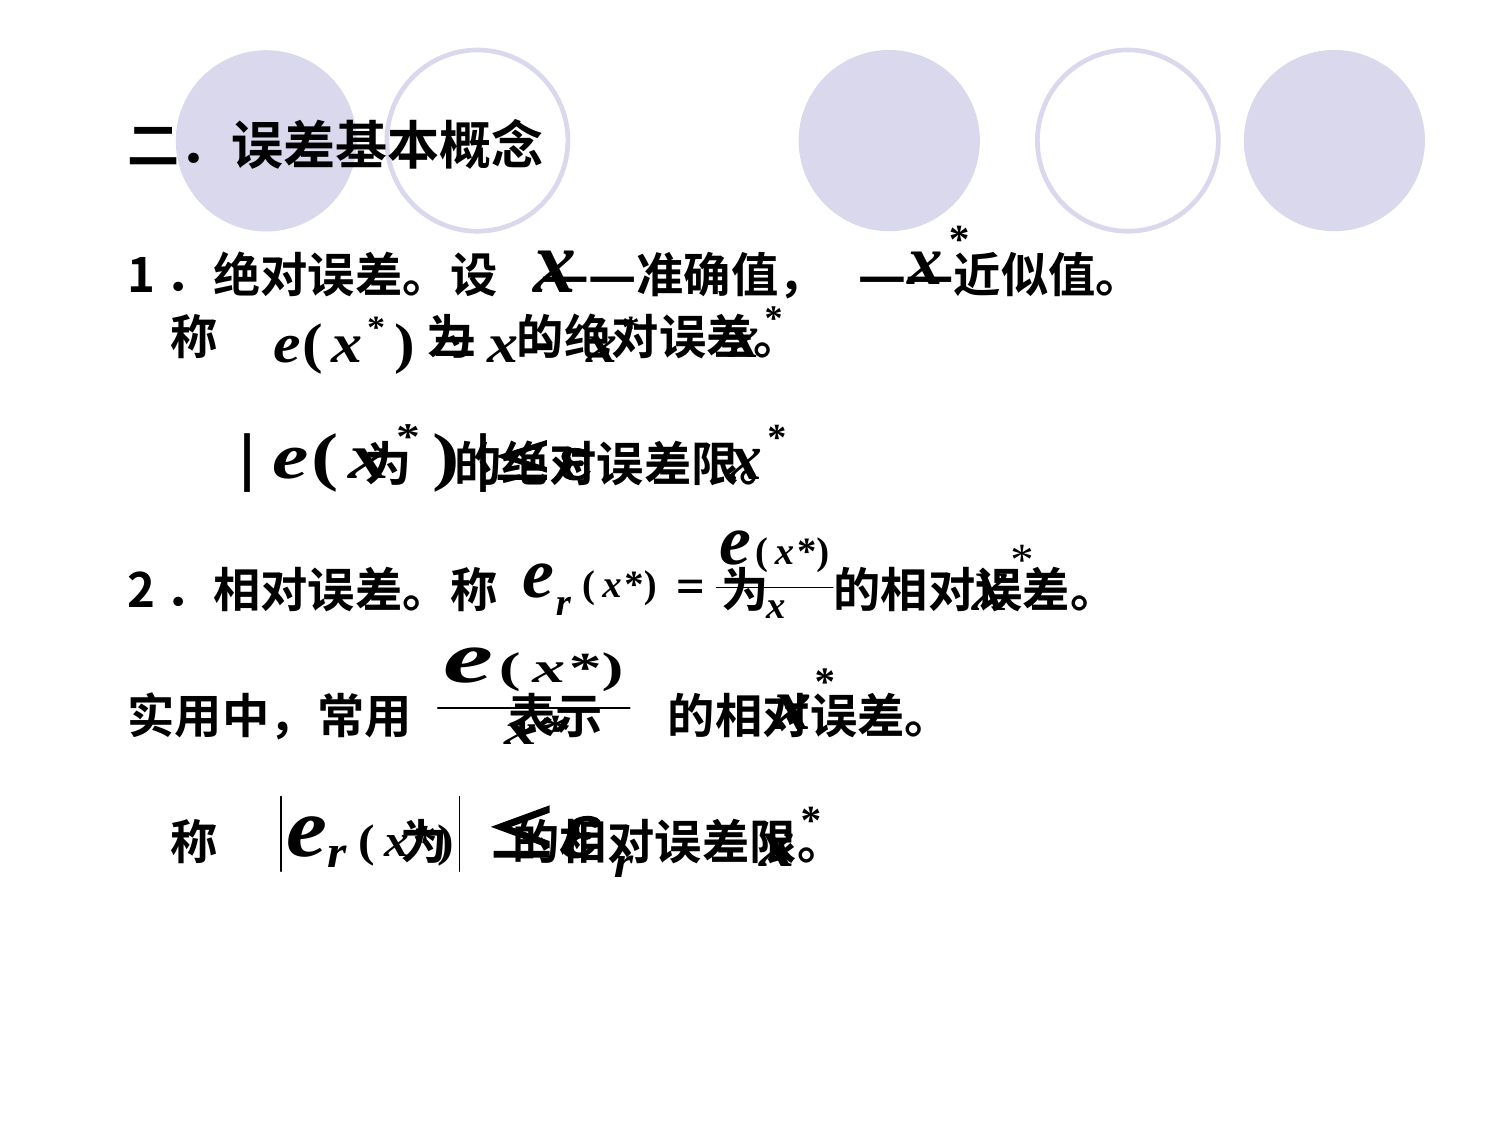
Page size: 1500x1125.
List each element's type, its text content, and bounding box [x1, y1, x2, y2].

list 1．绝对误差。设 ——准确值， ——近似值。 称 为 的绝对误差。 为 的绝对误差限。 2．相对误差。称 为 的相对误差。 实用中，常用 表示 的相对误差。 称 为 的相对误差限。 [112, 243, 1463, 881]
picture [714, 408, 797, 497]
picture [265, 771, 656, 902]
picture [743, 789, 832, 884]
picture [956, 524, 1044, 631]
picture [513, 515, 845, 631]
picture [265, 231, 653, 387]
picture [756, 648, 845, 747]
title 二．误差基本概念 [112, 49, 1391, 238]
picture [231, 408, 607, 506]
picture [891, 208, 981, 303]
picture [419, 633, 654, 762]
picture [714, 290, 792, 374]
